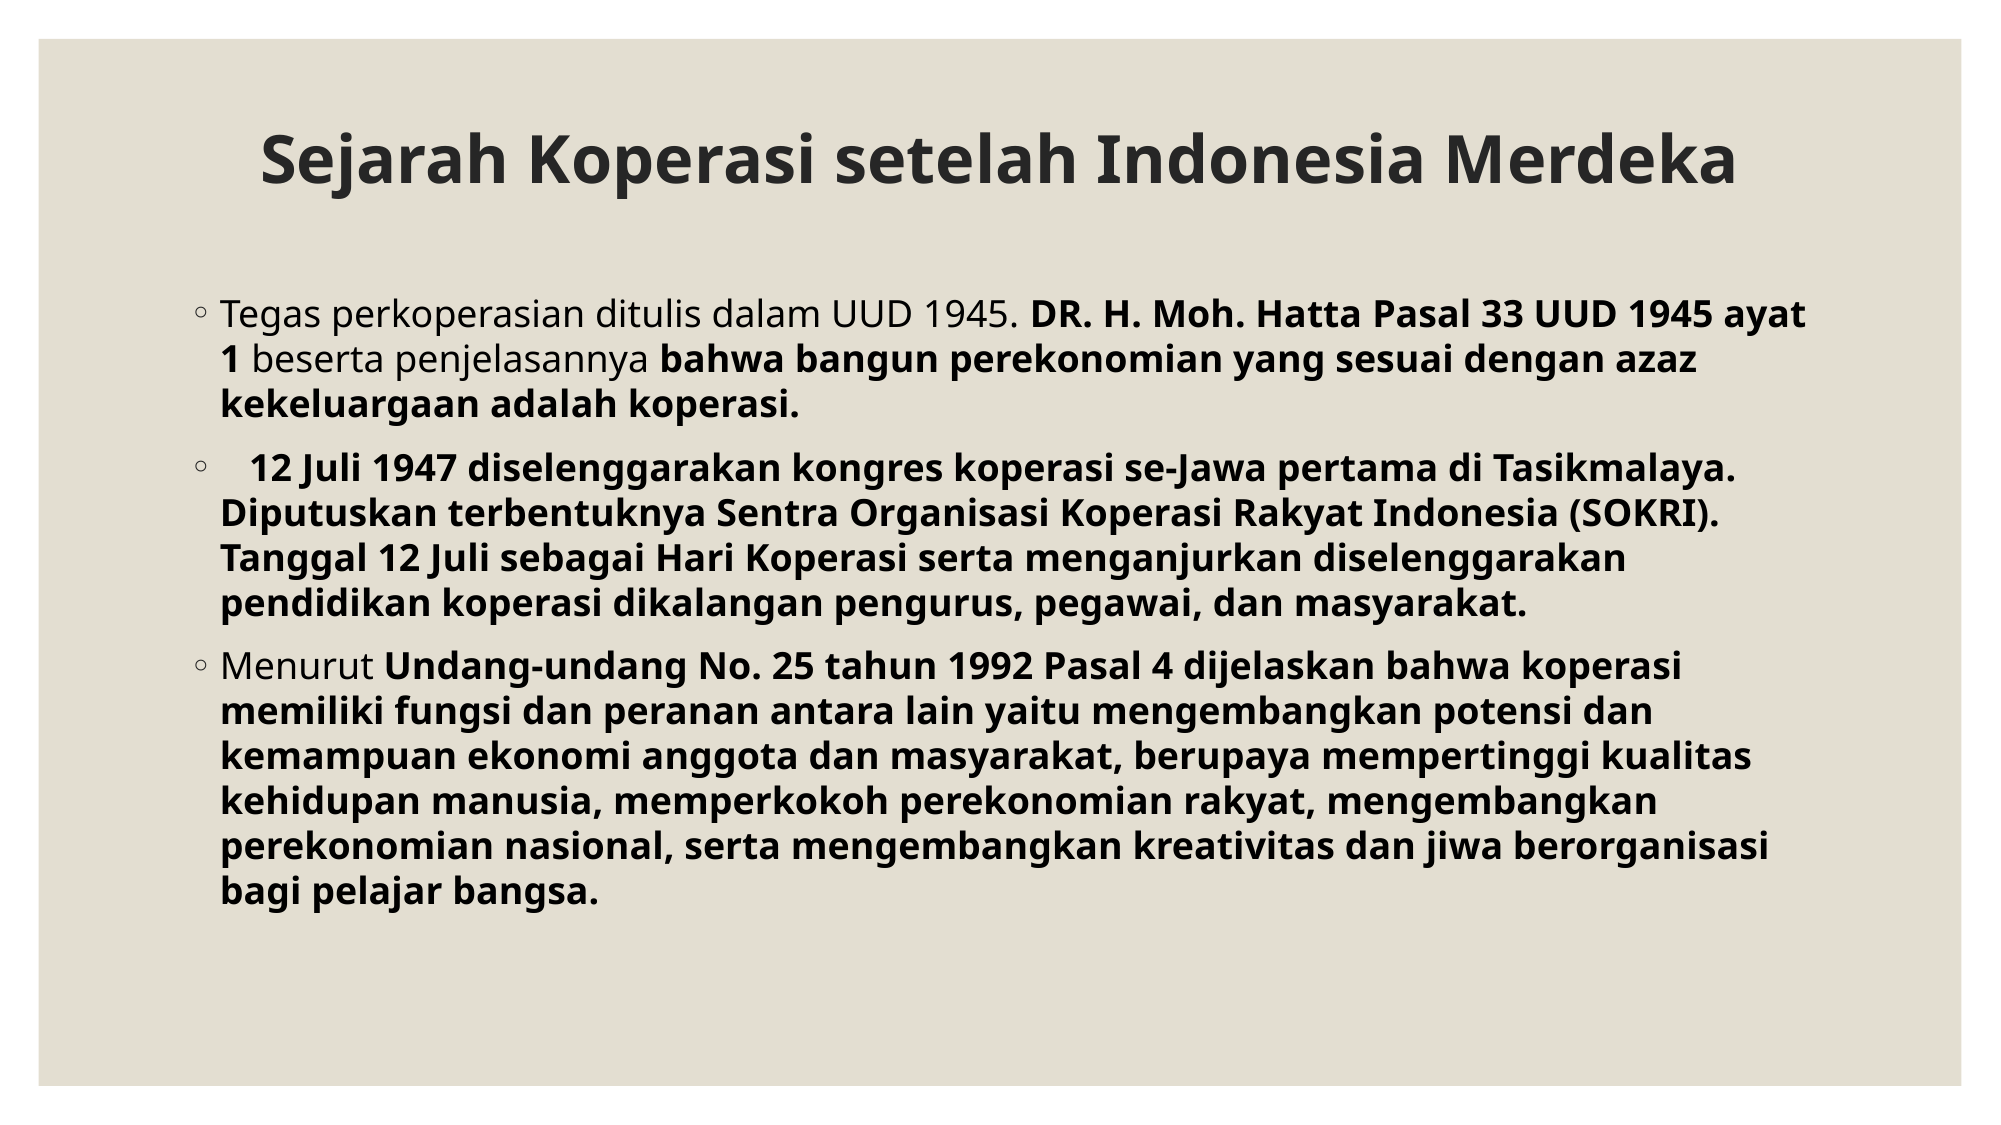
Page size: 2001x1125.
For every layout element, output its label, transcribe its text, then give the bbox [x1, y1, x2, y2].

title Sejarah Koperasi setelah Indonesia Merdeka [174, 105, 1825, 218]
list Tegas perkoperasian ditulis dalam UUD 1945. DR. H. Moh. Hatta Pasal 33 UUD 1945 ayat 1 beserta penjelasannya bahwa bangun perekonomian yang sesuai dengan azaz kekeluargaan adalah koperasi. 12 Juli 1947 diselenggarakan kongres koperasi se-Jawa pertama di Tasikmalaya. Diputuskan terbentuknya Sentra Organisasi Koperasi Rakyat Indonesia (SOKRI). Tanggal 12 Juli sebagai Hari Koperasi serta menganjurkan diselenggarakan pendidikan koperasi dikalangan pengurus, pegawai, dan masyarakat. Menurut Undang-undang No. 25 tahun 1992 Pasal 4 dijelaskan bahwa koperasi memiliki fungsi dan peranan antara lain yaitu mengembangkan potensi dan kemampuan ekonomi anggota dan masyarakat, berupaya mempertinggi kualitas kehidupan manusia, memperkokoh perekonomian rakyat, mengembangkan perekonomian nasional, serta mengembangkan kreativitas dan jiwa berorganisasi bagi pelajar bangsa. [174, 218, 1825, 990]
